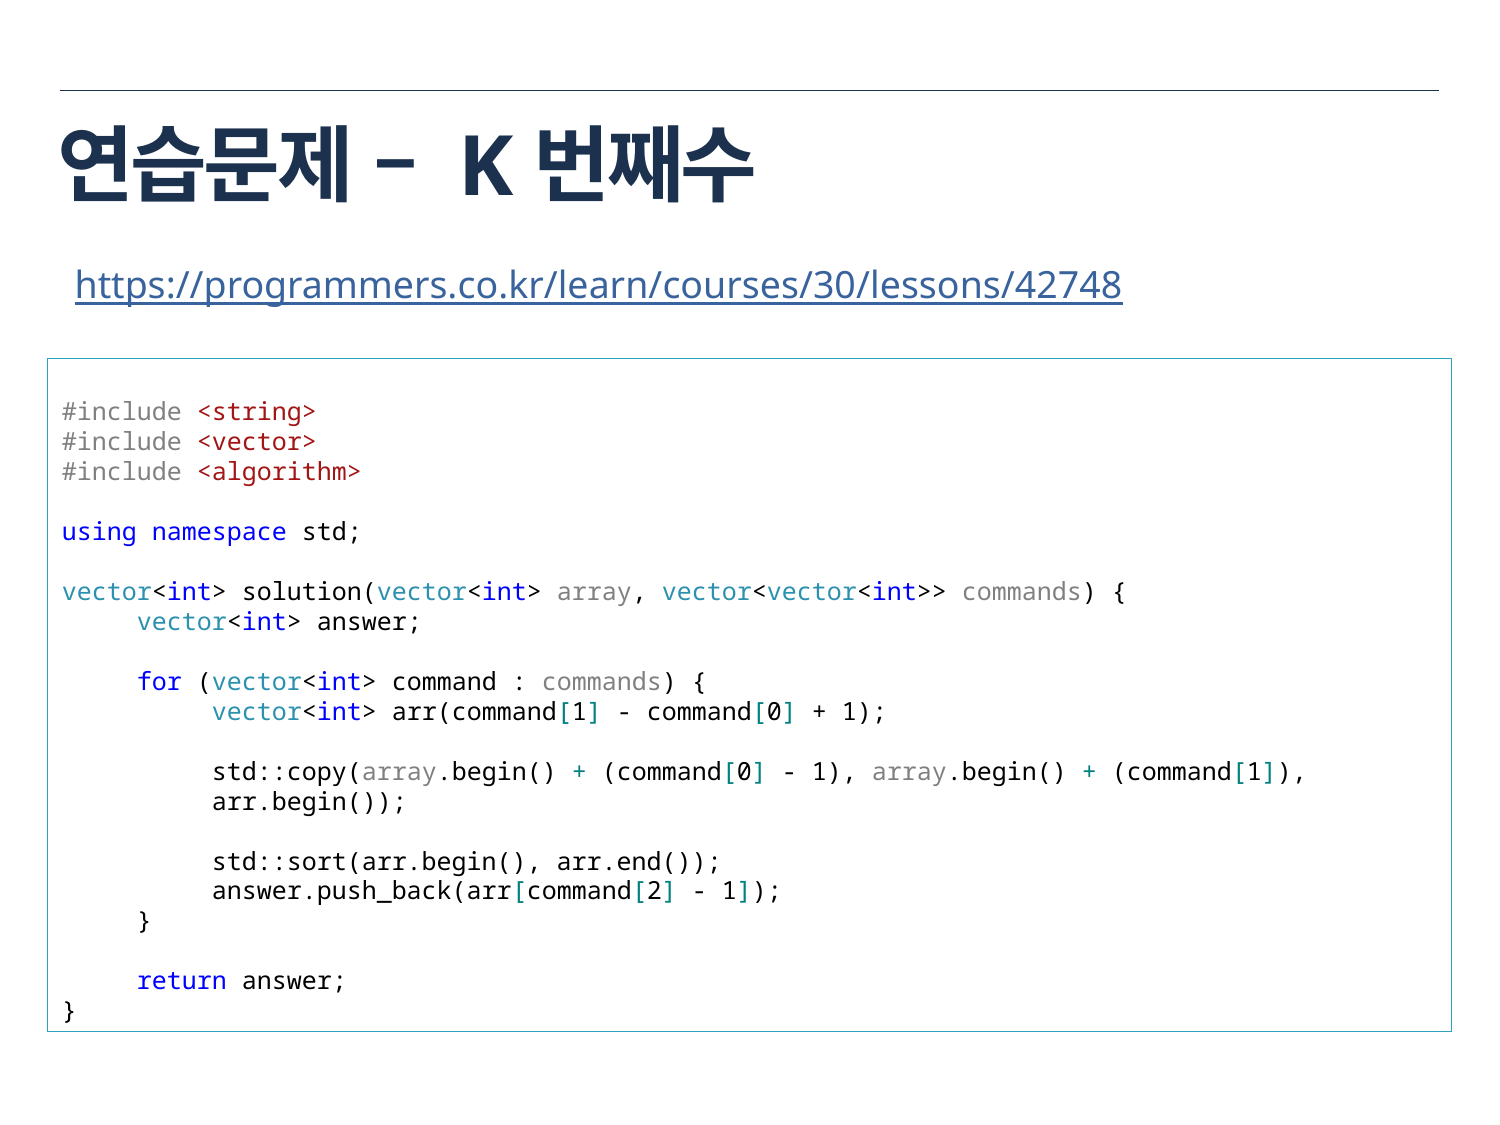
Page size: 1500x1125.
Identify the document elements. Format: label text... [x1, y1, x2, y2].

text_box 연습문제 – K번째수 [42, 114, 1407, 211]
text_box https://programmers.co.kr/learn/courses/30/lessons/42748 [59, 253, 1423, 320]
text_box #include <string> #include <vector> #include <algorithm> using namespace std; vector<int> solution(vector<int> array, vector<vector<int>> commands) { vector<int> answer; for (vector<int> command : commands) { vector<int> arr(command[1] - command[0] + 1); std::copy(array.begin() + (command[0] - 1), array.begin() + (command[1]), arr.begin()); std::sort(arr.begin(), arr.end()); answer.push_back(arr[command[2] - 1]); } return answer; } [47, 358, 1452, 1032]
